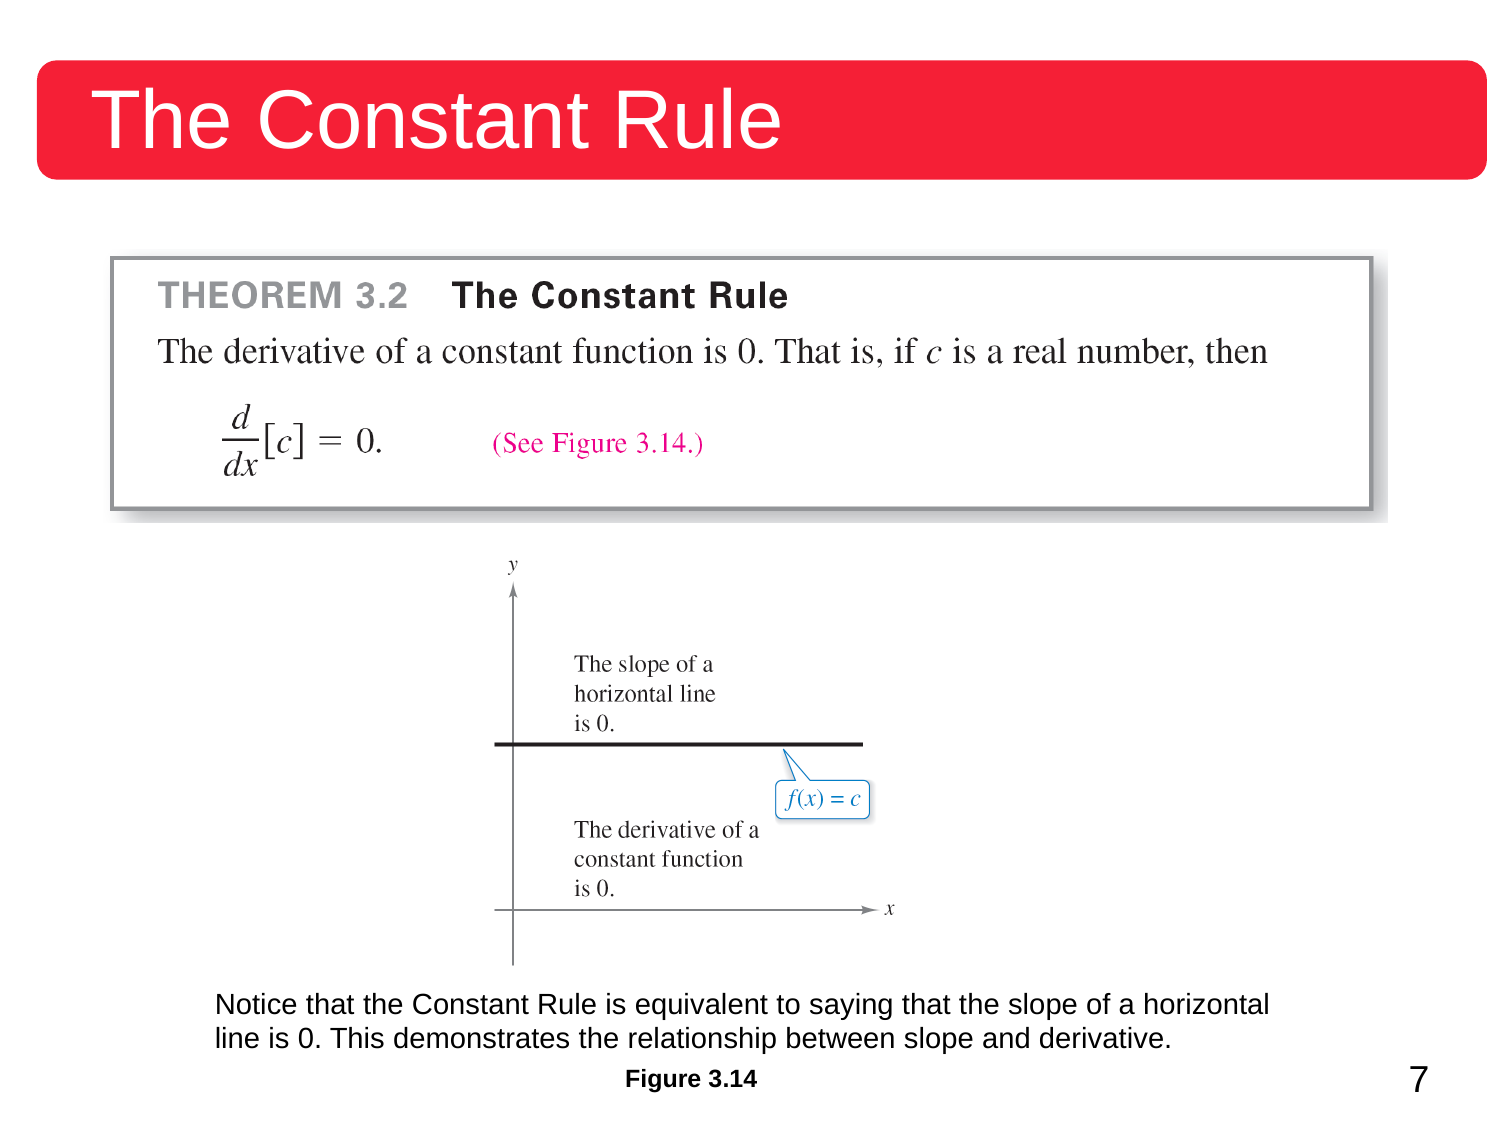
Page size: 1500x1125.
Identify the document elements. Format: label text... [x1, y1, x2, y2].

title The Constant Rule [74, 56, 1439, 173]
picture [487, 549, 903, 972]
text_box Figure 3.14 [610, 1054, 773, 1100]
text_box Notice that the Constant Rule is equivalent to saying that the slope of a horizontal line is 0. This demonstrates the relationship between slope and derivative. [199, 977, 1325, 1063]
picture [102, 249, 1388, 523]
